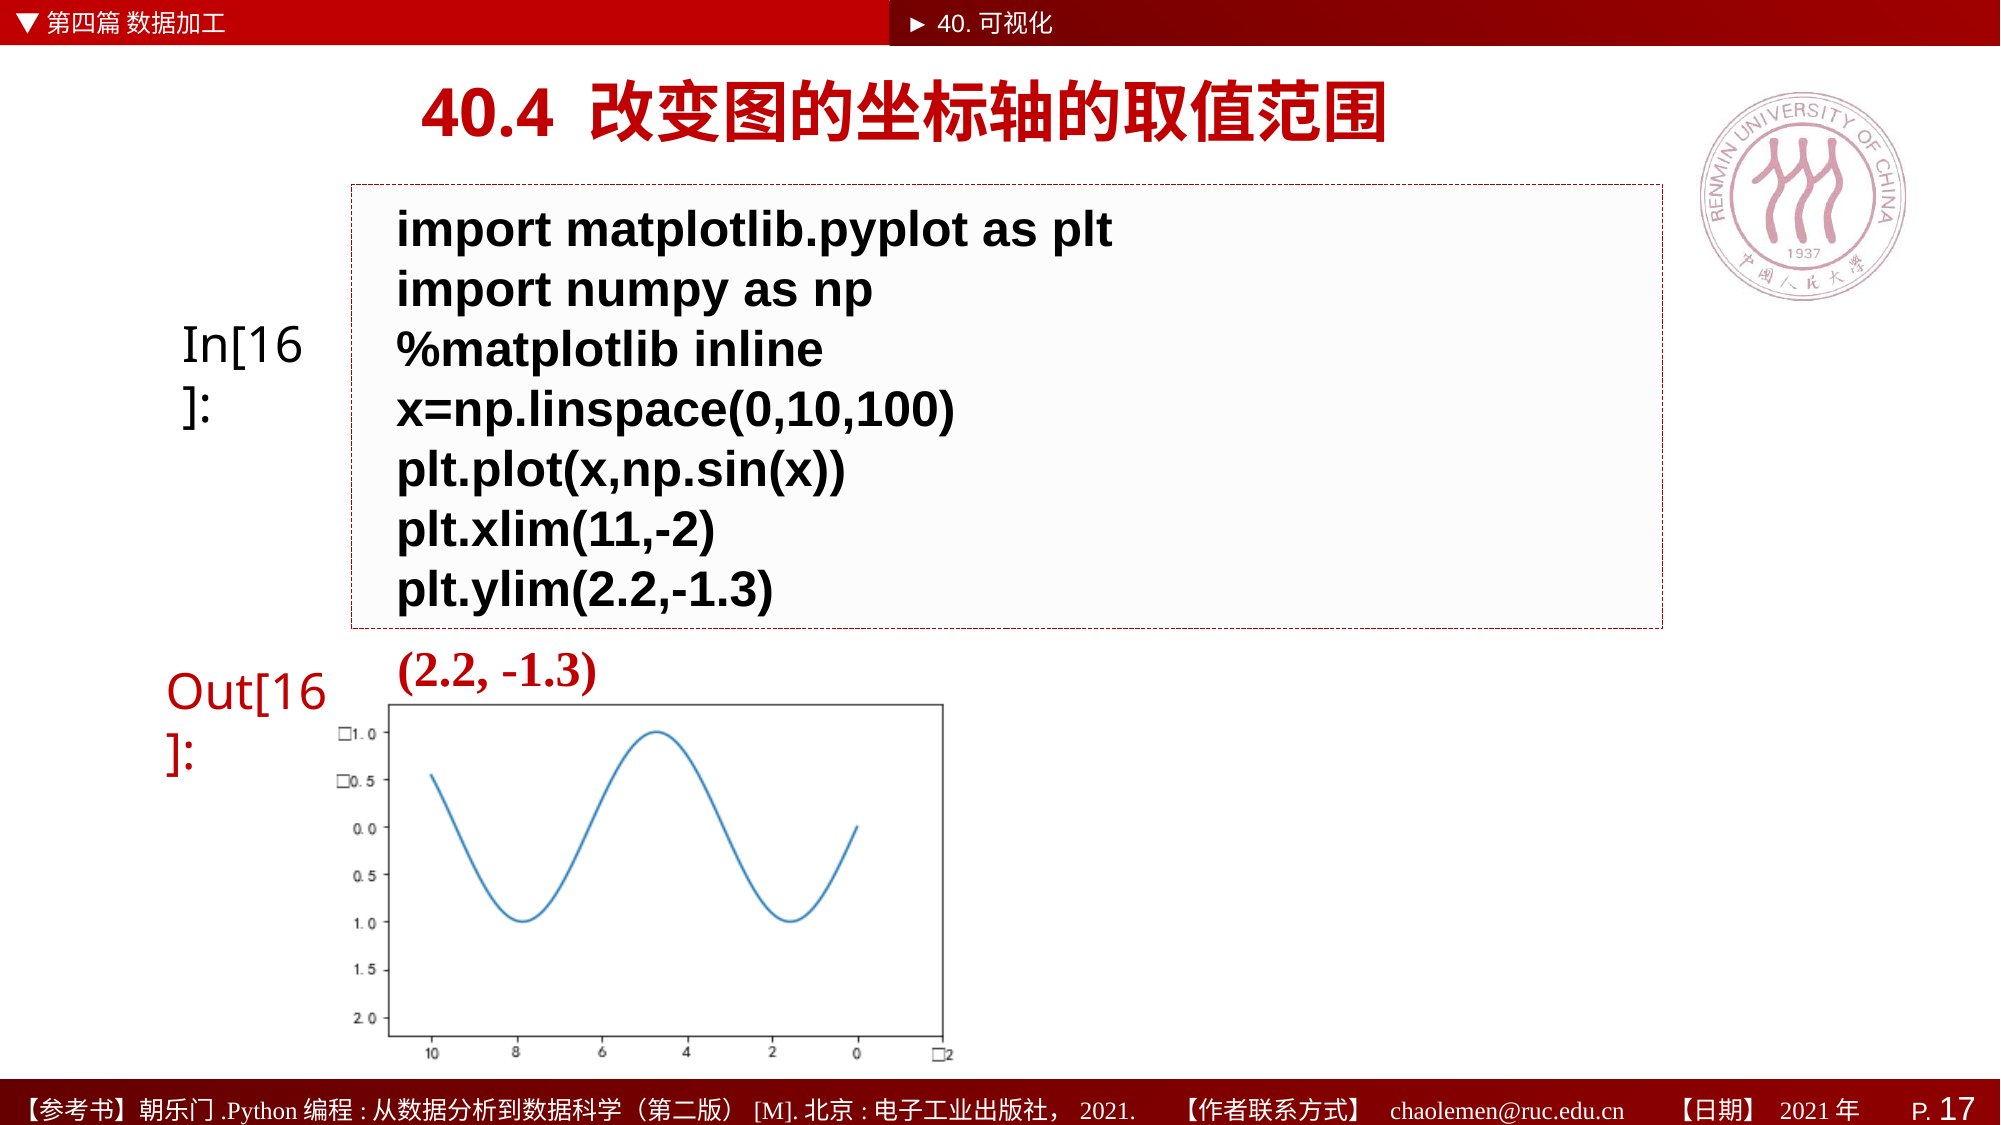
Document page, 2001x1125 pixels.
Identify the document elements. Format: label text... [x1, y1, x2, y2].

text_box Out[16]: [150, 652, 349, 787]
text_box (2.2, -1.3) [349, 625, 1668, 708]
text_box import matplotlib.pyplot as plt import numpy as np %matplotlib inline x=np.linspace(0,10,100) plt.plot(x,np.sin(x)) plt.xlim(11,-2) plt.ylim(2.2,-1.3) [348, 181, 1667, 625]
text_box In[16]: [167, 304, 334, 440]
title 40.4 改变图的坐标轴的取值范围 [101, 42, 1710, 178]
list ▼第四篇 数据加工 [0, 0, 725, 43]
picture [304, 689, 992, 1071]
picture [1696, 89, 1910, 304]
list ► 40.可视化 [890, 0, 1249, 43]
